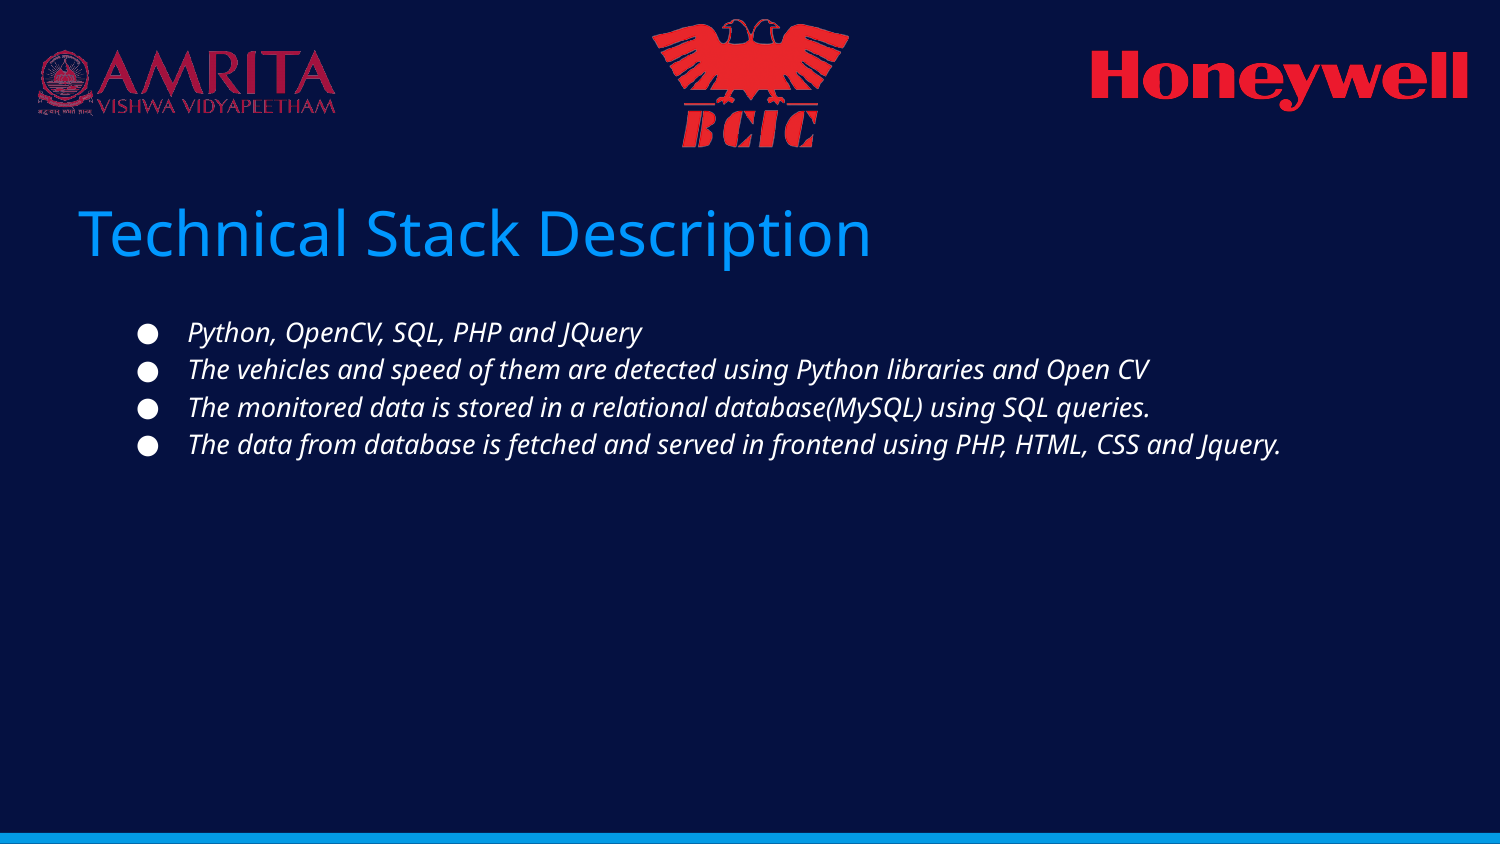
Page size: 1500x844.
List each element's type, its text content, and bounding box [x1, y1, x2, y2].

picture [34, 6, 339, 159]
picture [651, 0, 849, 181]
list Python, OpenCV, SQL, PHP and JQuery The vehicles and speed of them are detected using Python libraries and Open CV The monitored data is stored in a relational database(MySQL) using SQL queries. The data from database is fetched and served in frontend using PHP, HTML, CSS and Jquery. [97, 295, 1323, 472]
title Technical Stack Description [63, 180, 1437, 283]
picture [1087, 32, 1471, 133]
